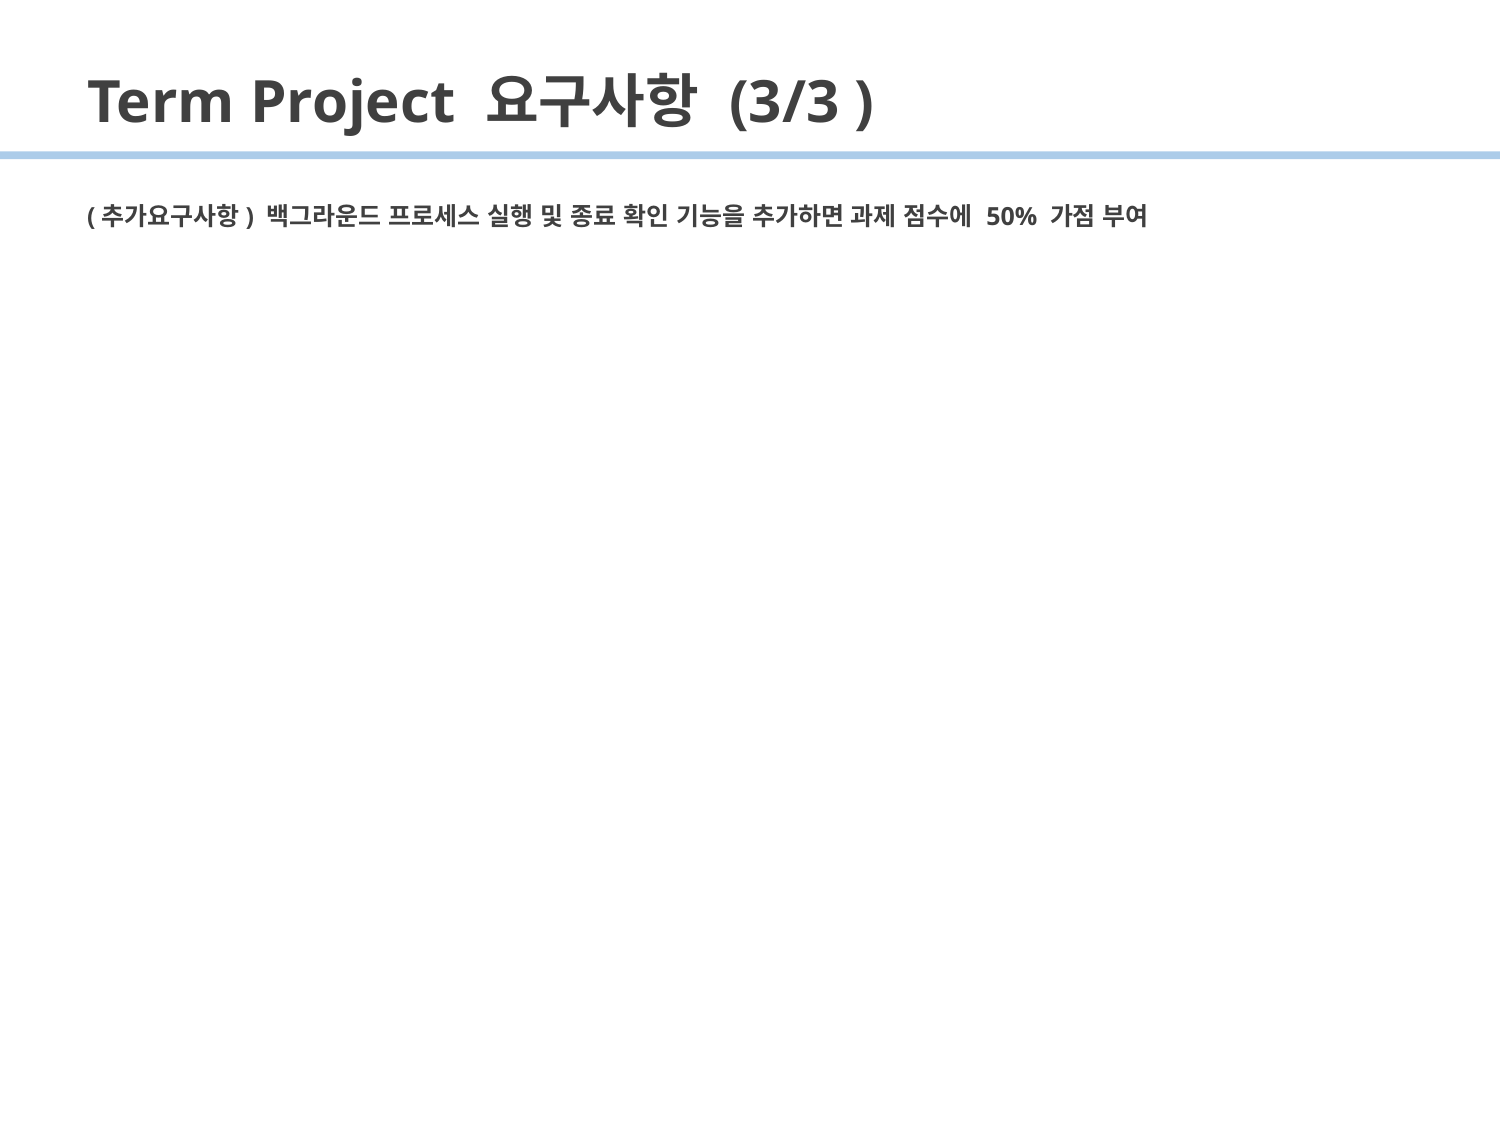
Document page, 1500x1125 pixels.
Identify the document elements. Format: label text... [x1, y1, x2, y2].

title Term Project 요구사항 (3/3 ) [72, 22, 1431, 144]
list (추가요구사항) 백그라운드 프로세스 실행 및 종료 확인 기능을 추가하면 과제 점수에 50% 가점 부여 [72, 196, 1431, 1053]
